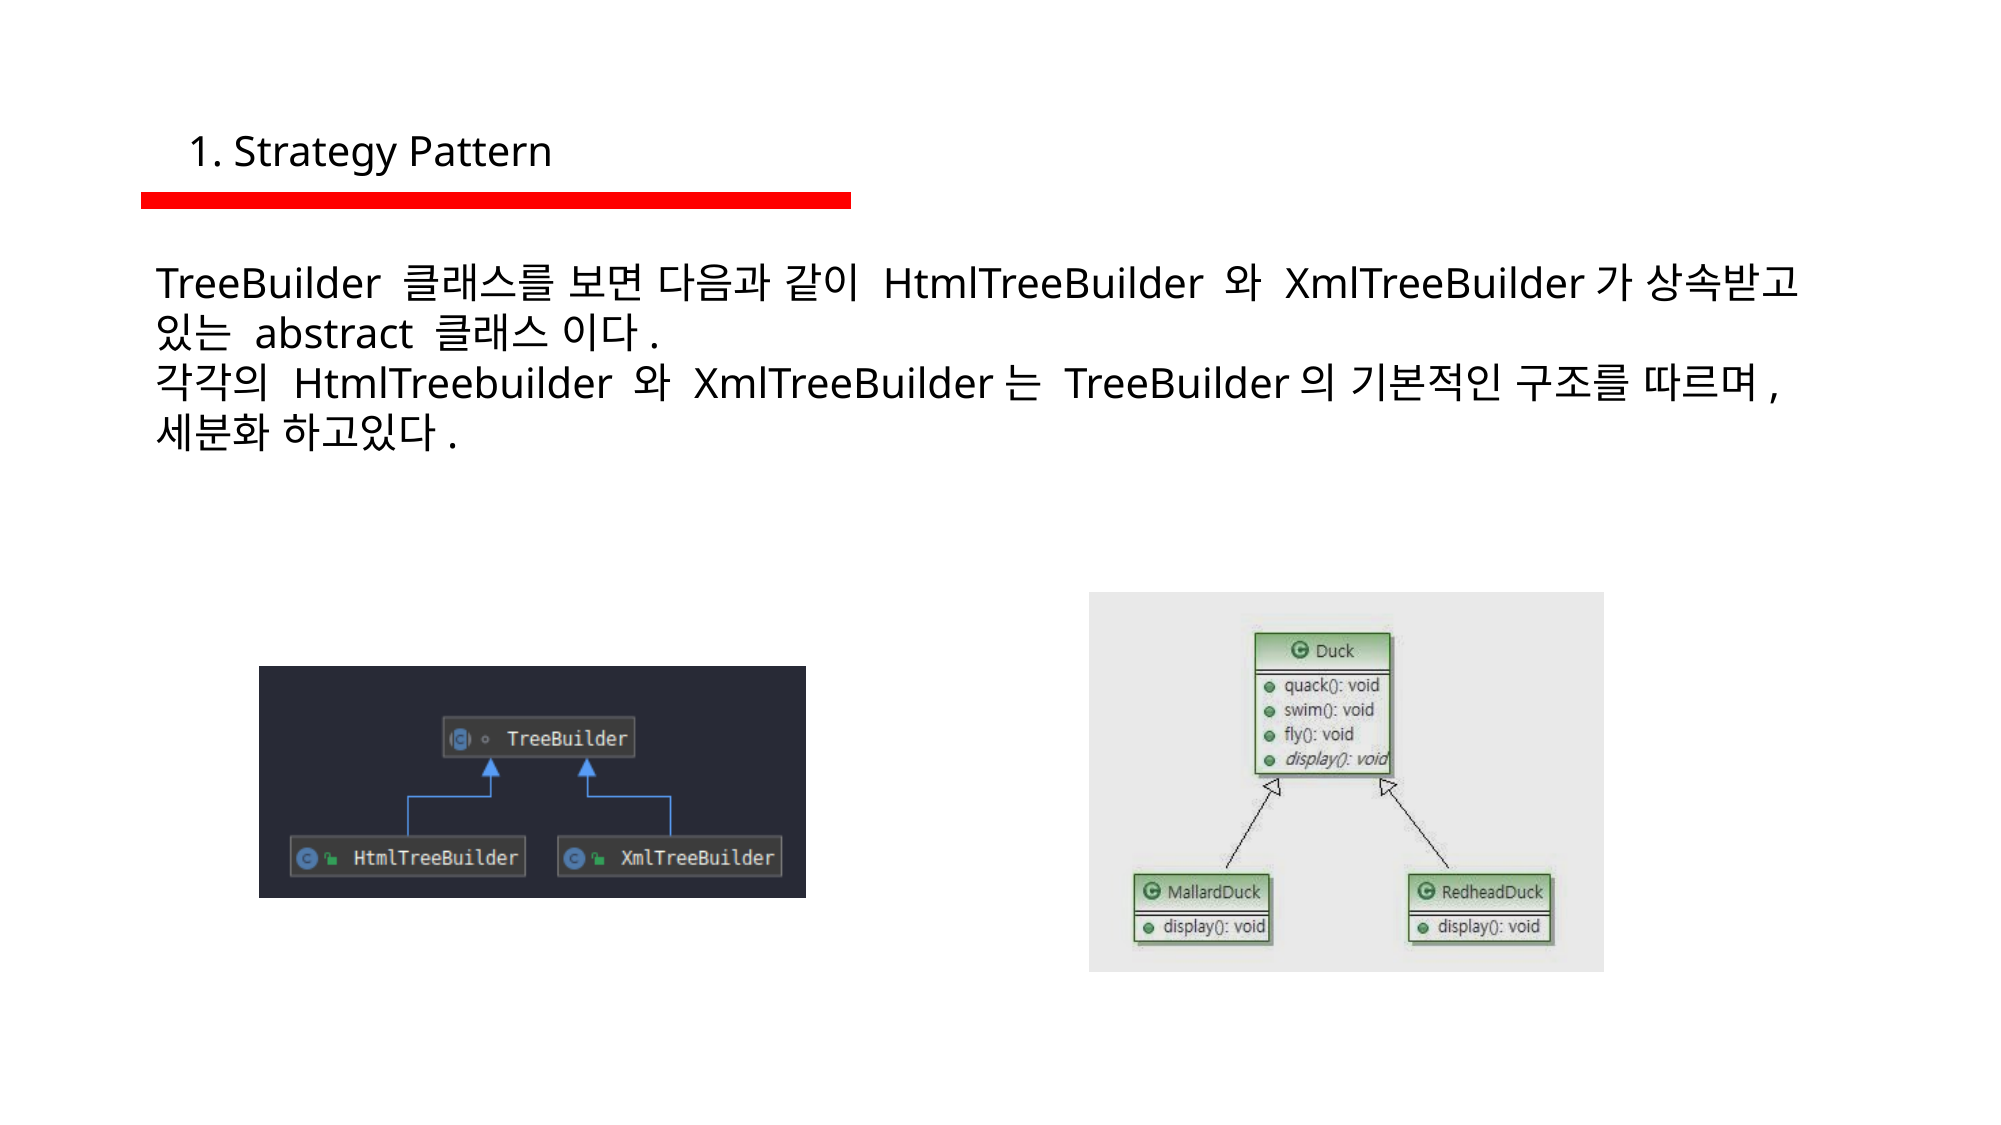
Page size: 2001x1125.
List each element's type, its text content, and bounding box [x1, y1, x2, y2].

text_box 1. Strategy Pattern [173, 117, 569, 183]
picture [259, 666, 806, 898]
picture [1089, 592, 1604, 972]
text_box TreeBuilder 클래스를 보면 다음과 같이 HtmlTreeBuilder 와 XmlTreeBuilder가 상속받고 있는 abstract 클래스 이다. 각각의 HtmlTreebuilder 와 XmlTreeBuilder는 TreeBuilder의 기본적인 구조를 따르며, 세분화 하고있다. [141, 249, 1854, 465]
